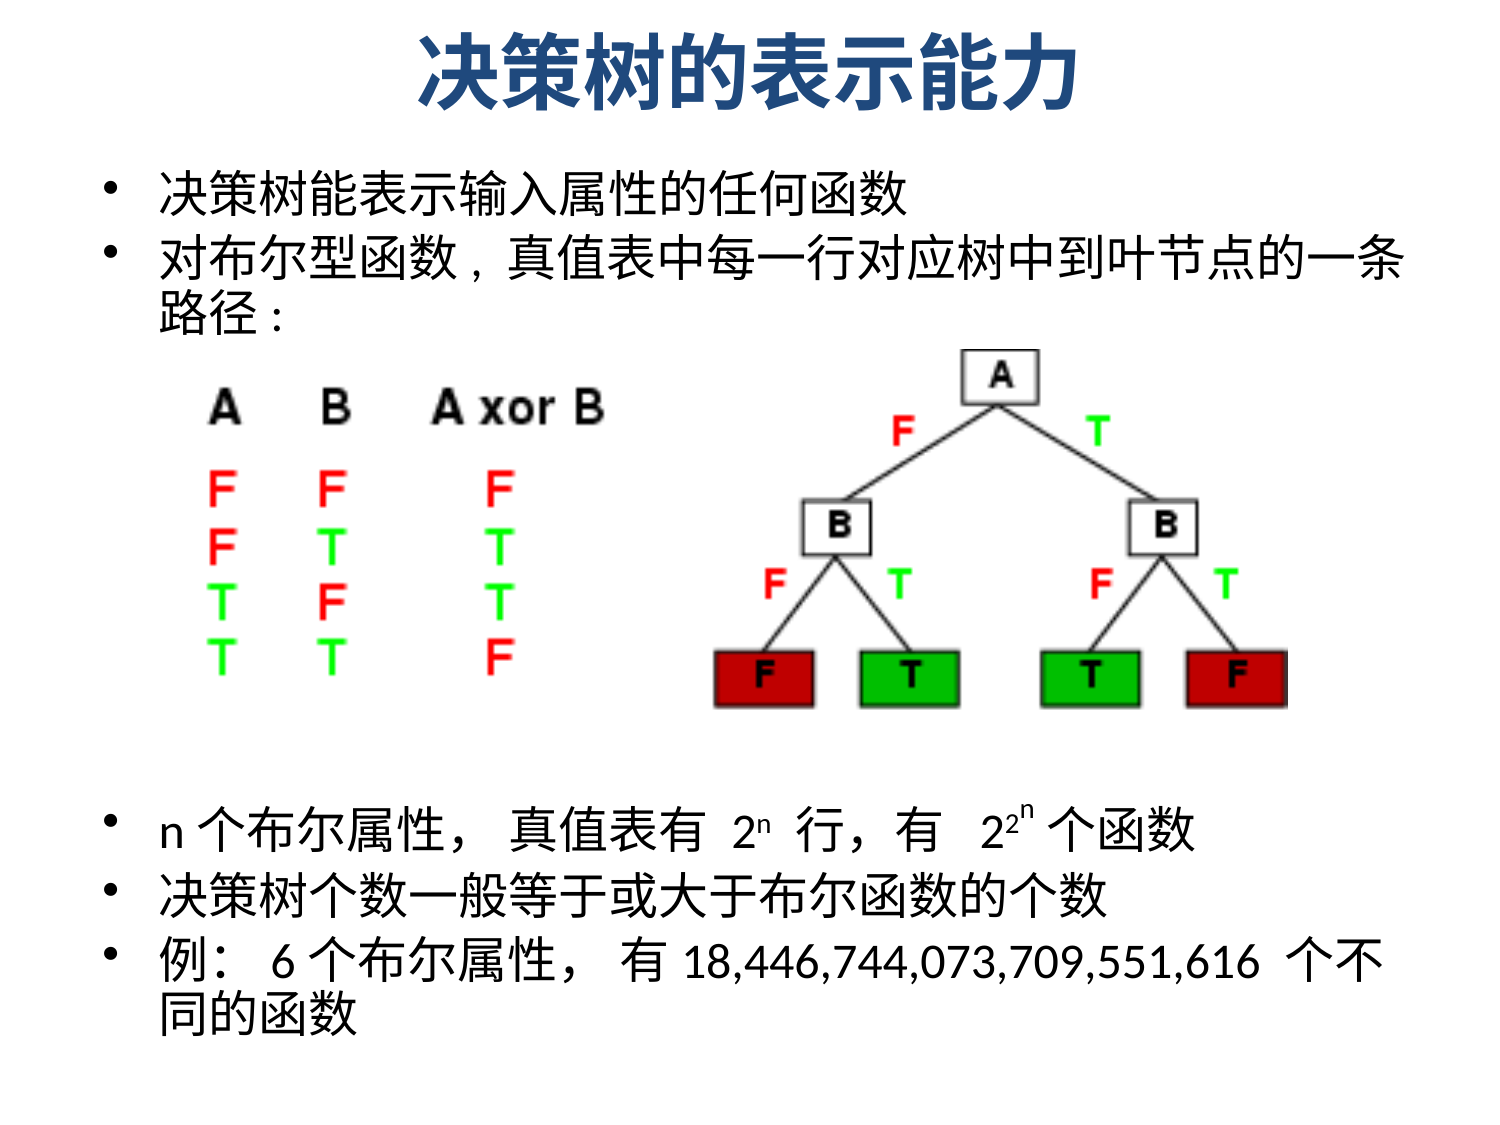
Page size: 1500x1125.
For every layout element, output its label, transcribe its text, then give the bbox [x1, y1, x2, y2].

picture [202, 349, 1288, 713]
text_box 决策树能表示输入属性的任何函数 对布尔型函数, 真值表中每一行对应树中到叶节点的一条路径: n个布尔属性， 真值表有 2n 行，有 22n个函数 决策树个数一般等于或大于布尔函数的个数 例：6个布尔属性， 有18,446,744,073,709,551,616 个不同的函数 [87, 162, 1438, 1050]
text_box 决策树的表示能力 [74, 12, 1425, 150]
